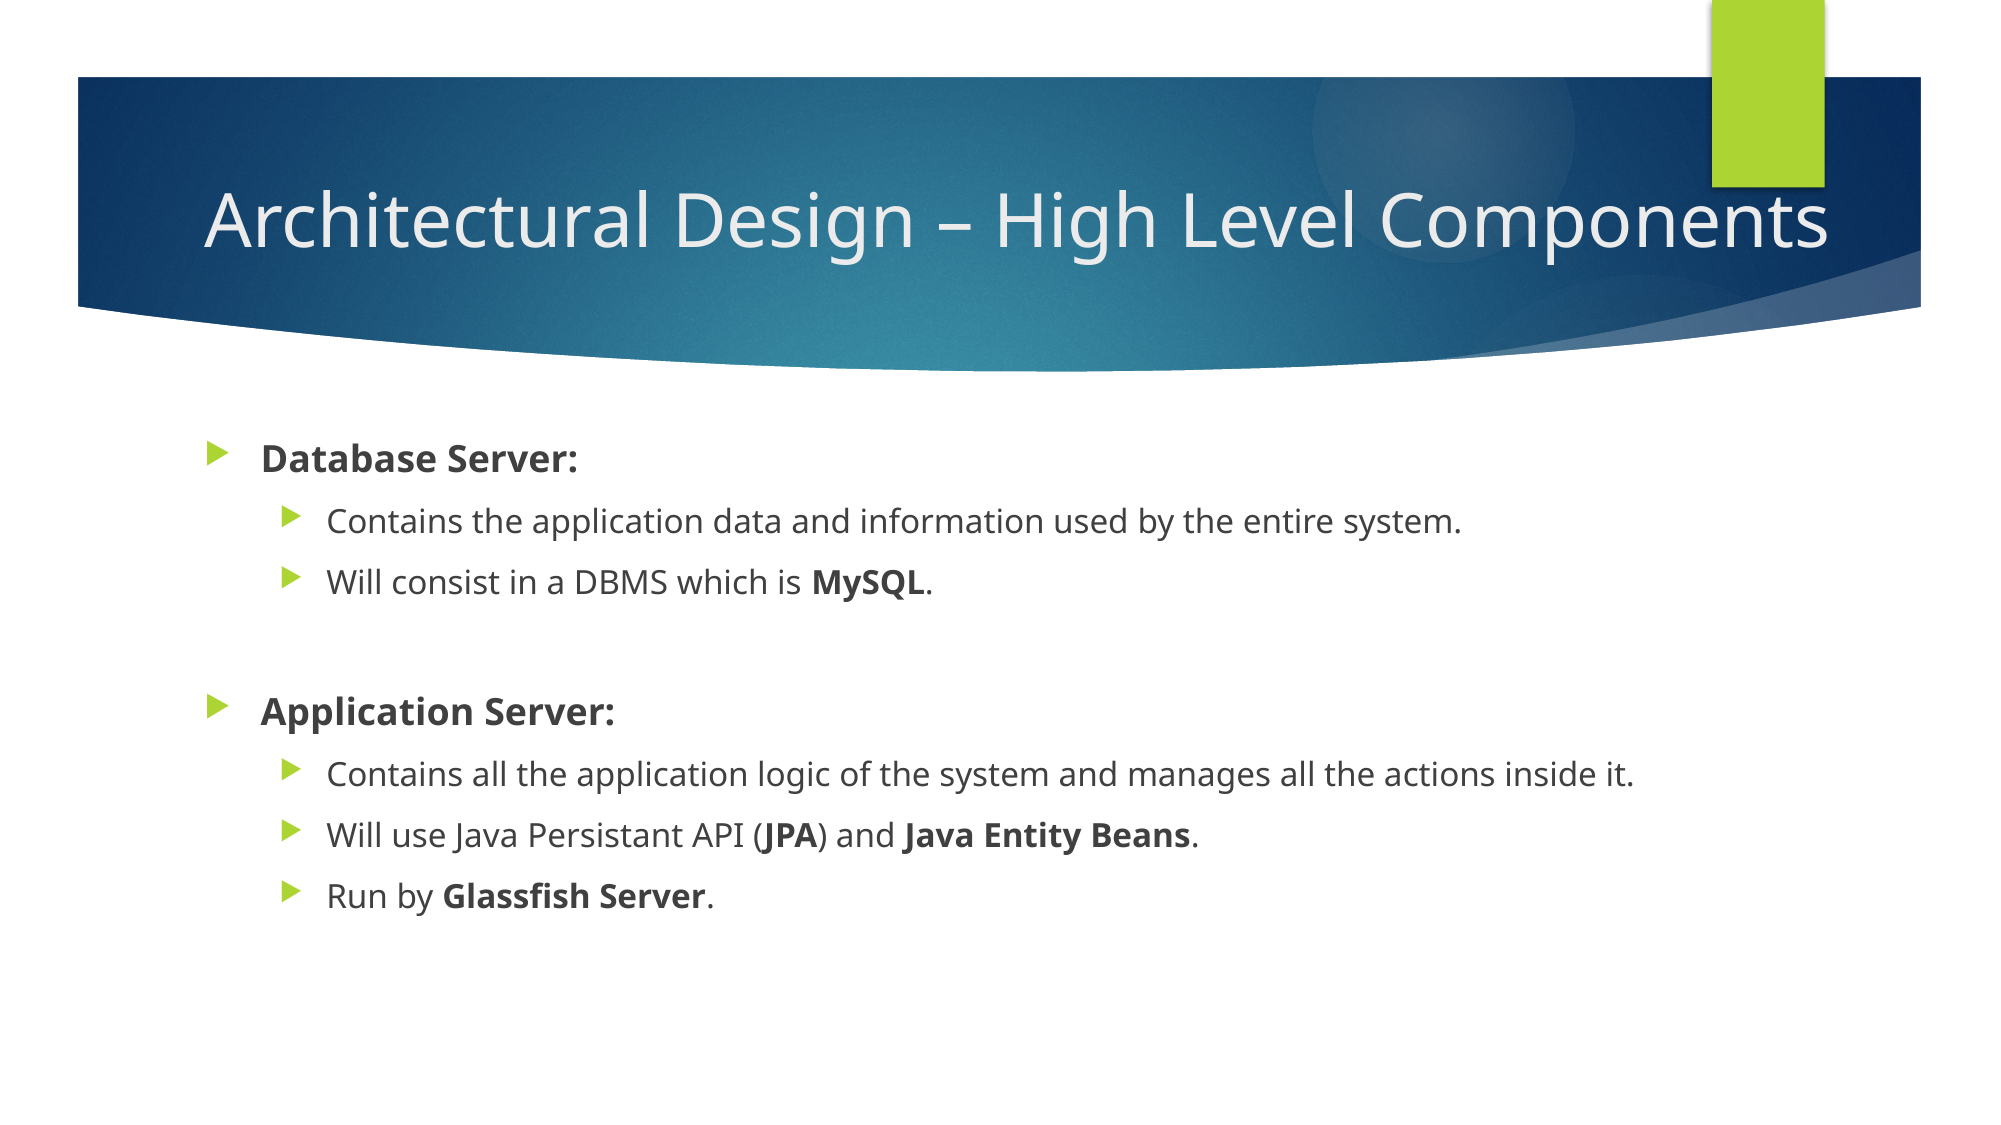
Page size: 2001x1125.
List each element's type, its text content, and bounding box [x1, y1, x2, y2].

title Architectural Design – High Level Components [189, 159, 1921, 276]
list Database Server: Contains the application data and information used by the entire system. Will consist in a DBMS which is MySQL. Application Server: Contains all the application logic of the system and manages all the actions inside it. Will use Java Persistant API (JPA) and Java Entity Beans. Run by Glassfish Server. [189, 427, 1921, 988]
